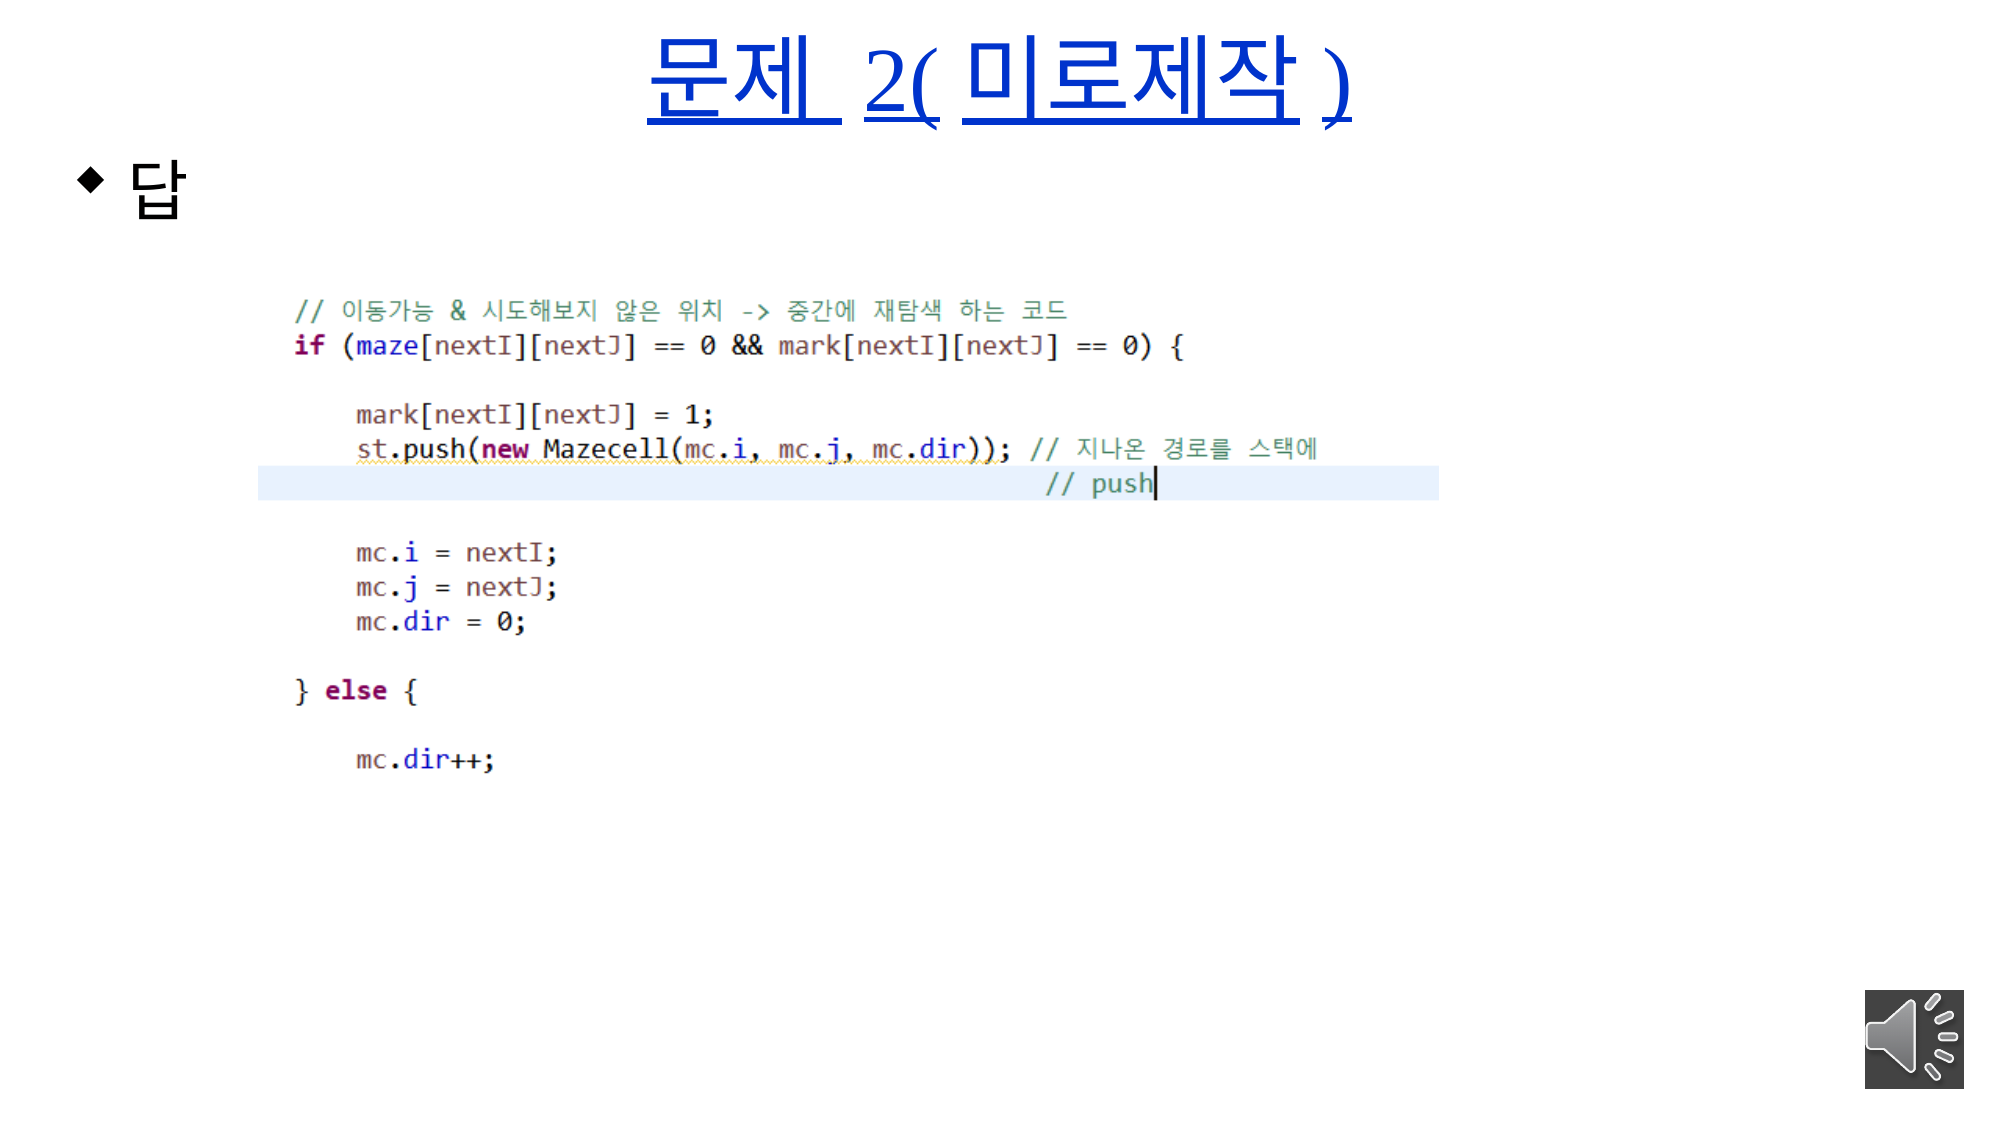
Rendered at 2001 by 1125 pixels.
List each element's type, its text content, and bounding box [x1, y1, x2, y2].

picture [1864, 989, 1965, 1090]
title 문제 2(미로제작) [0, 0, 2000, 150]
picture [258, 278, 1439, 778]
list 답 [56, 141, 1907, 942]
